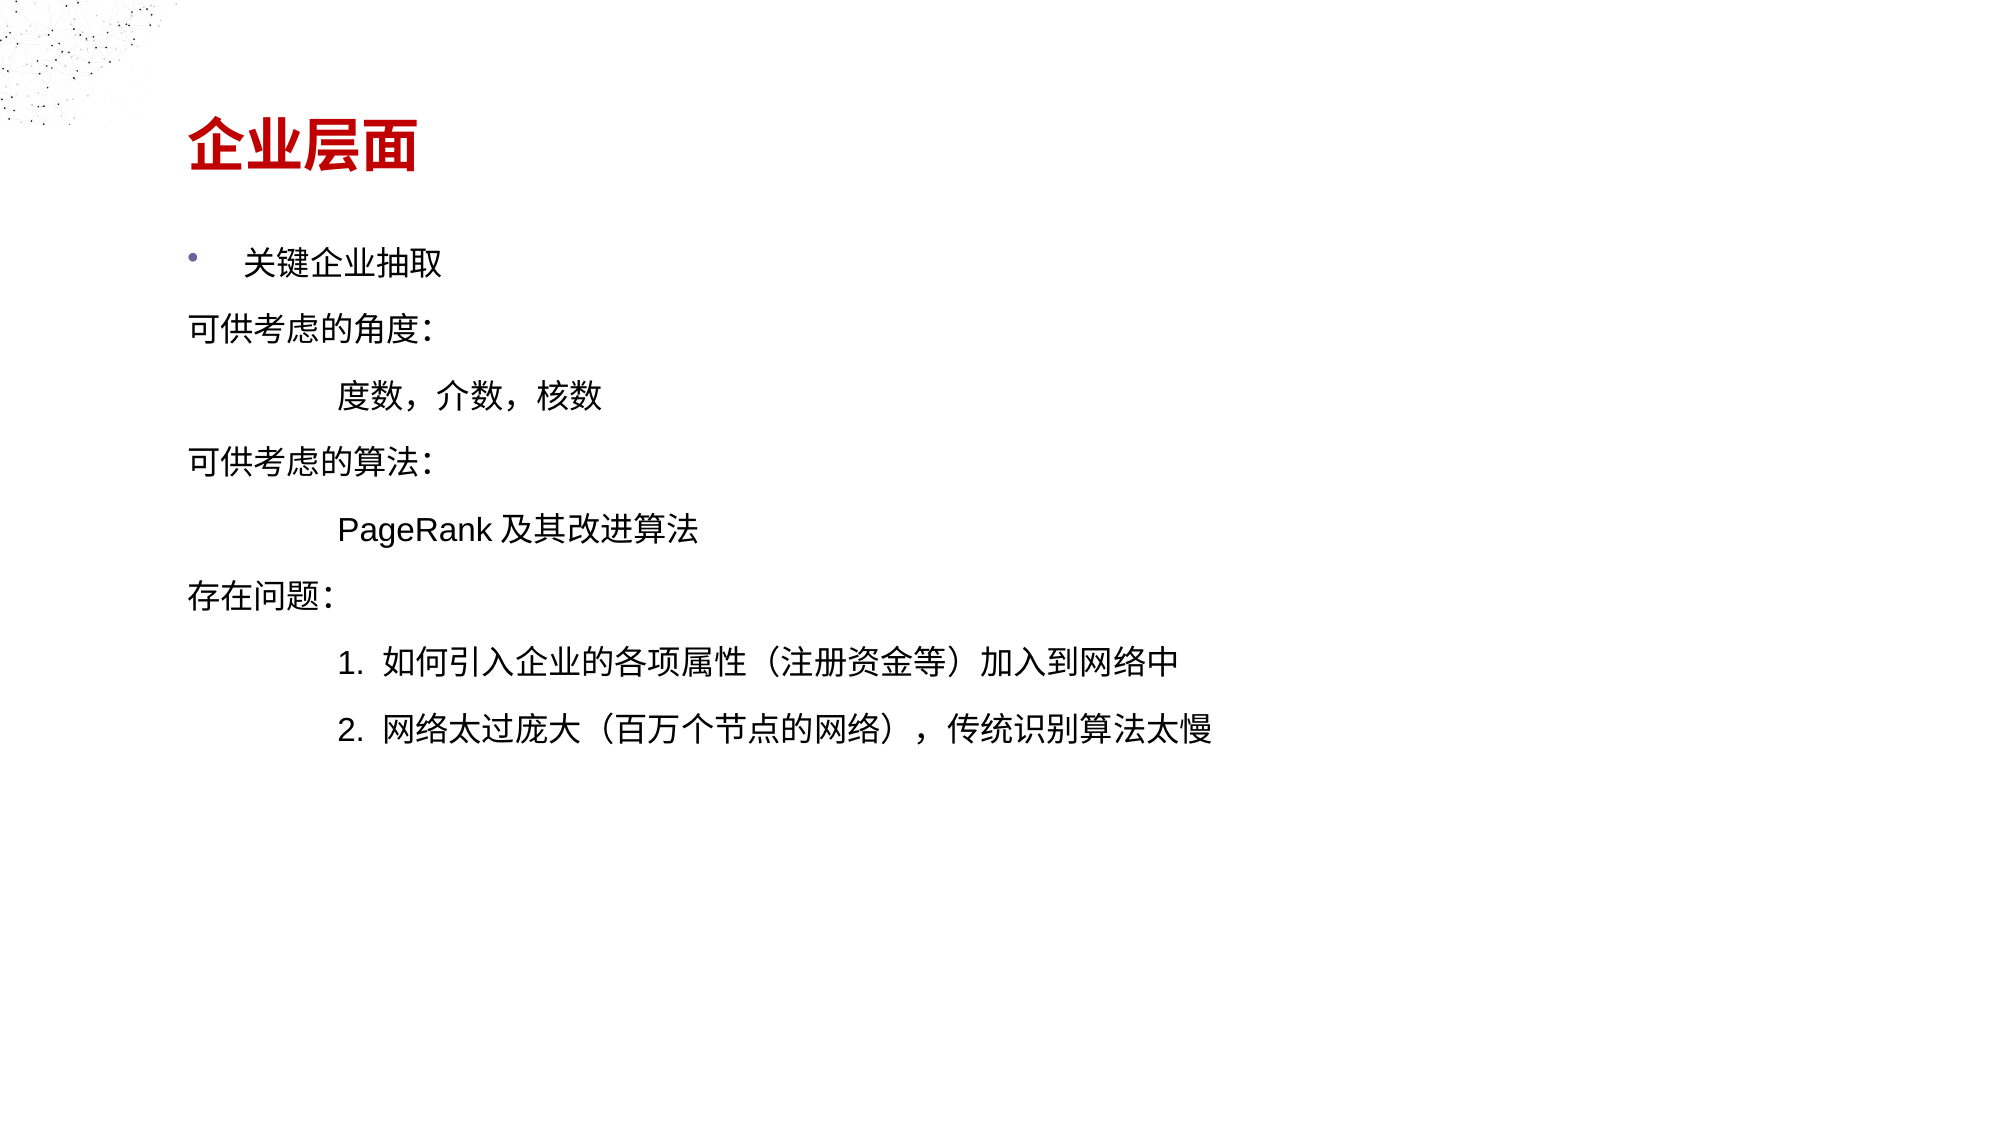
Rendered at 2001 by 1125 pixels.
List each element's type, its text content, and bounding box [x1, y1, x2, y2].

picture [0, 0, 186, 139]
text_box 关键企业抽取 可供考虑的角度： 度数，介数，核数 可供考虑的算法： PageRank及其改进算法 存在问题： 1. 如何引入企业的各项属性（注册资金等）加入到网络中 2. 网络太过庞大（百万个节点的网络），传统识别算法太慢 [172, 214, 1733, 1125]
text_box 企业层面 [172, 79, 818, 185]
